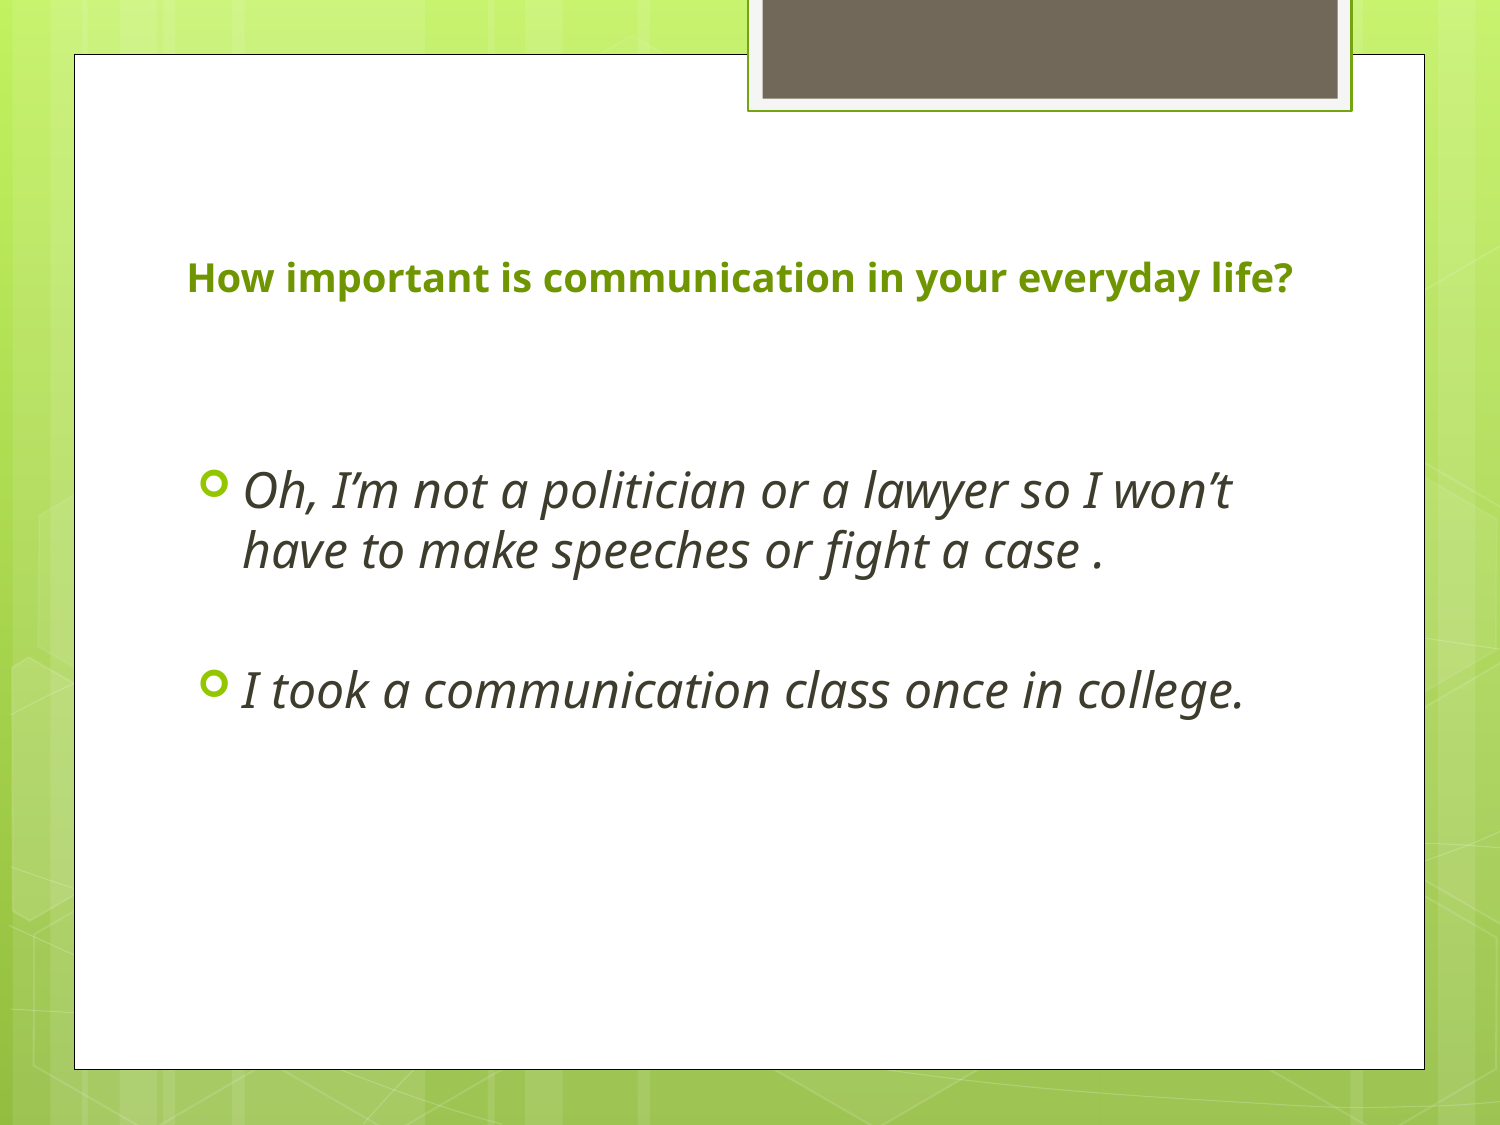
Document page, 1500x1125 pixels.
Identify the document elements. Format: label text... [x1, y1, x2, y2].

title How important is communication in your everyday life? [171, 168, 1324, 357]
list Oh, I’m not a politician or a lawyer so I won’t have to make speeches or fight a case . I took a communication class once in college. [171, 381, 1283, 957]
